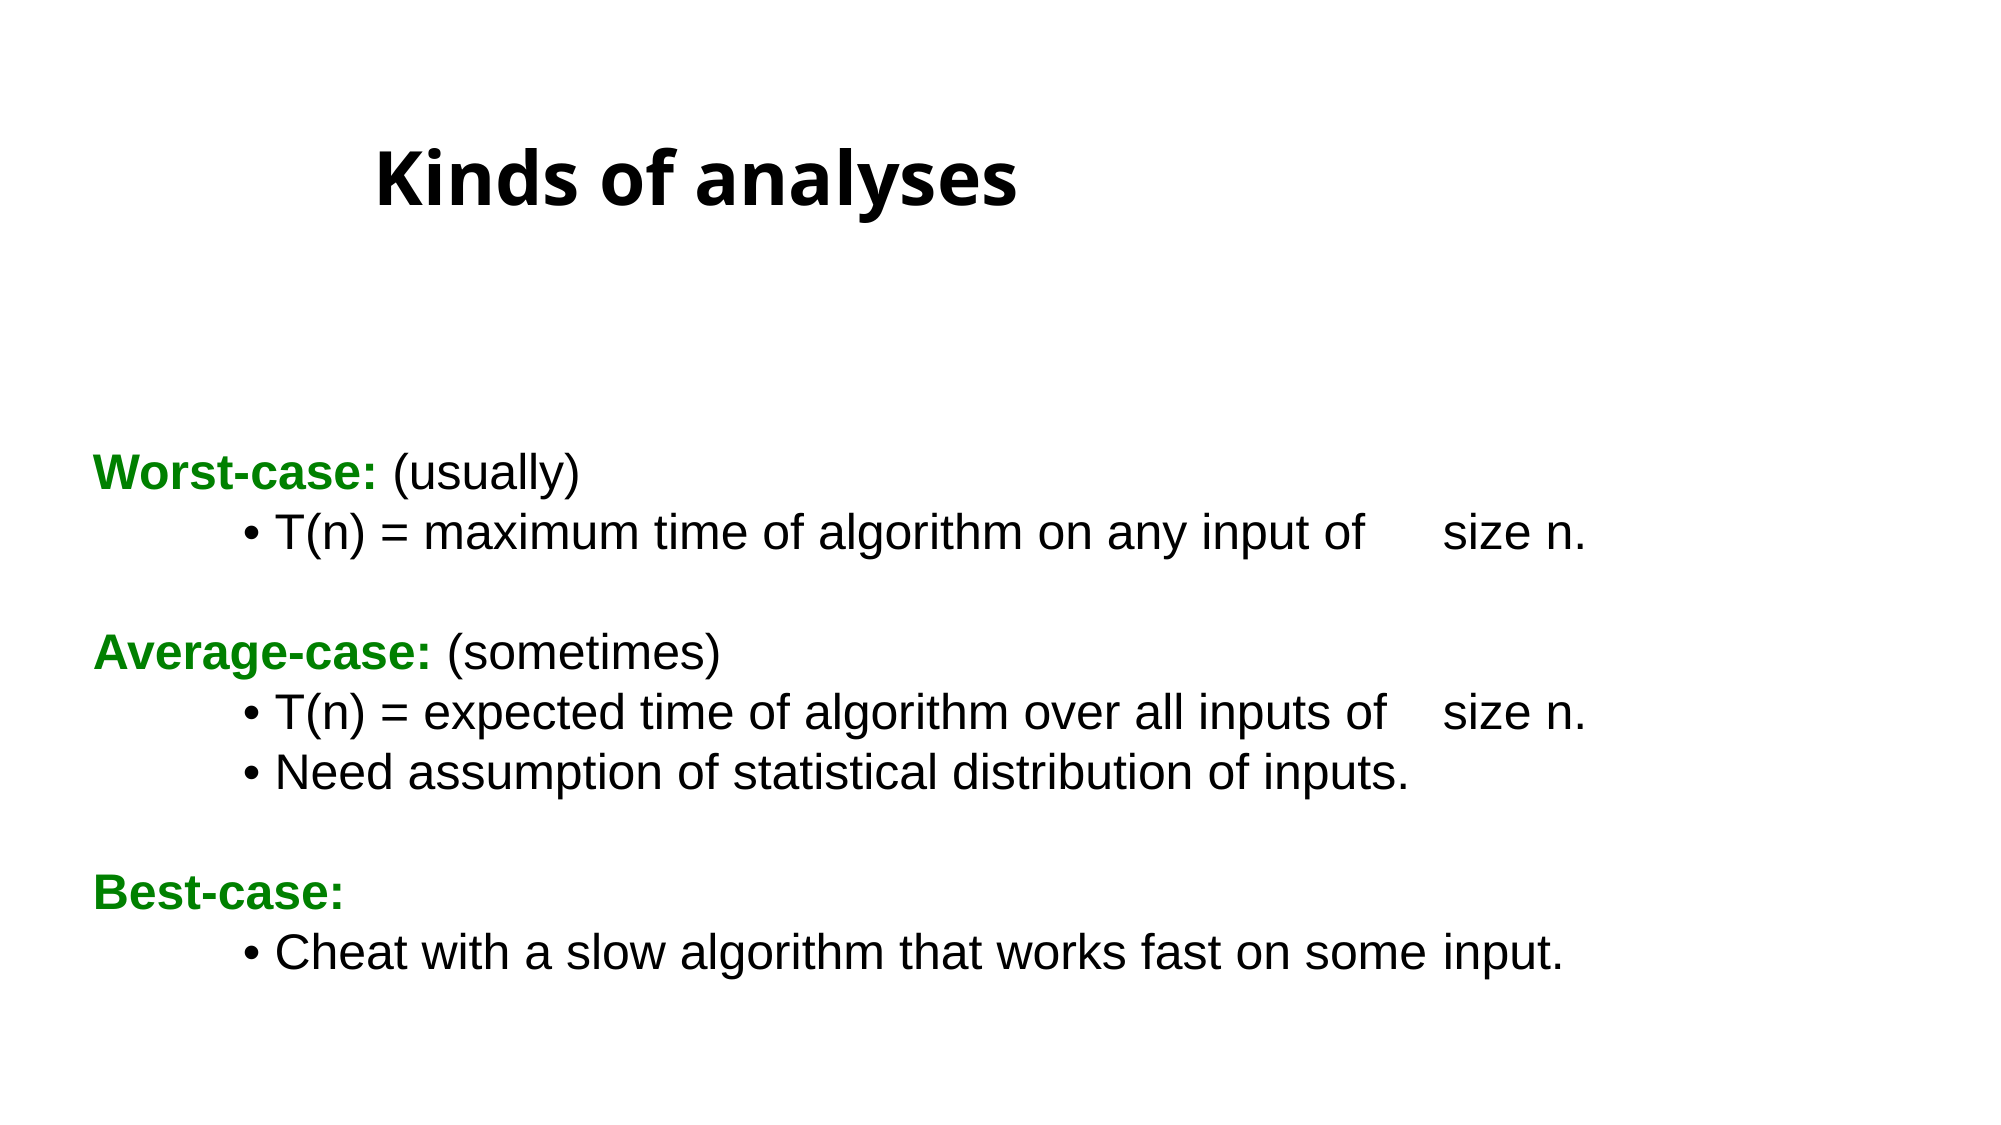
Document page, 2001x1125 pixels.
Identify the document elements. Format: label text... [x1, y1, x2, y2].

text_box Worst-case: (usually) • T(n) = maximum time of algorithm on any input of size n. Average-case: (sometimes) • T(n) = expected time of algorithm over all inputs of size n. • Need assumption of statistical distribution of inputs. Best-case: • Cheat with a slow algorithm that works fast on some input. [78, 387, 2000, 1047]
title Kinds of analyses [358, 87, 1709, 275]
